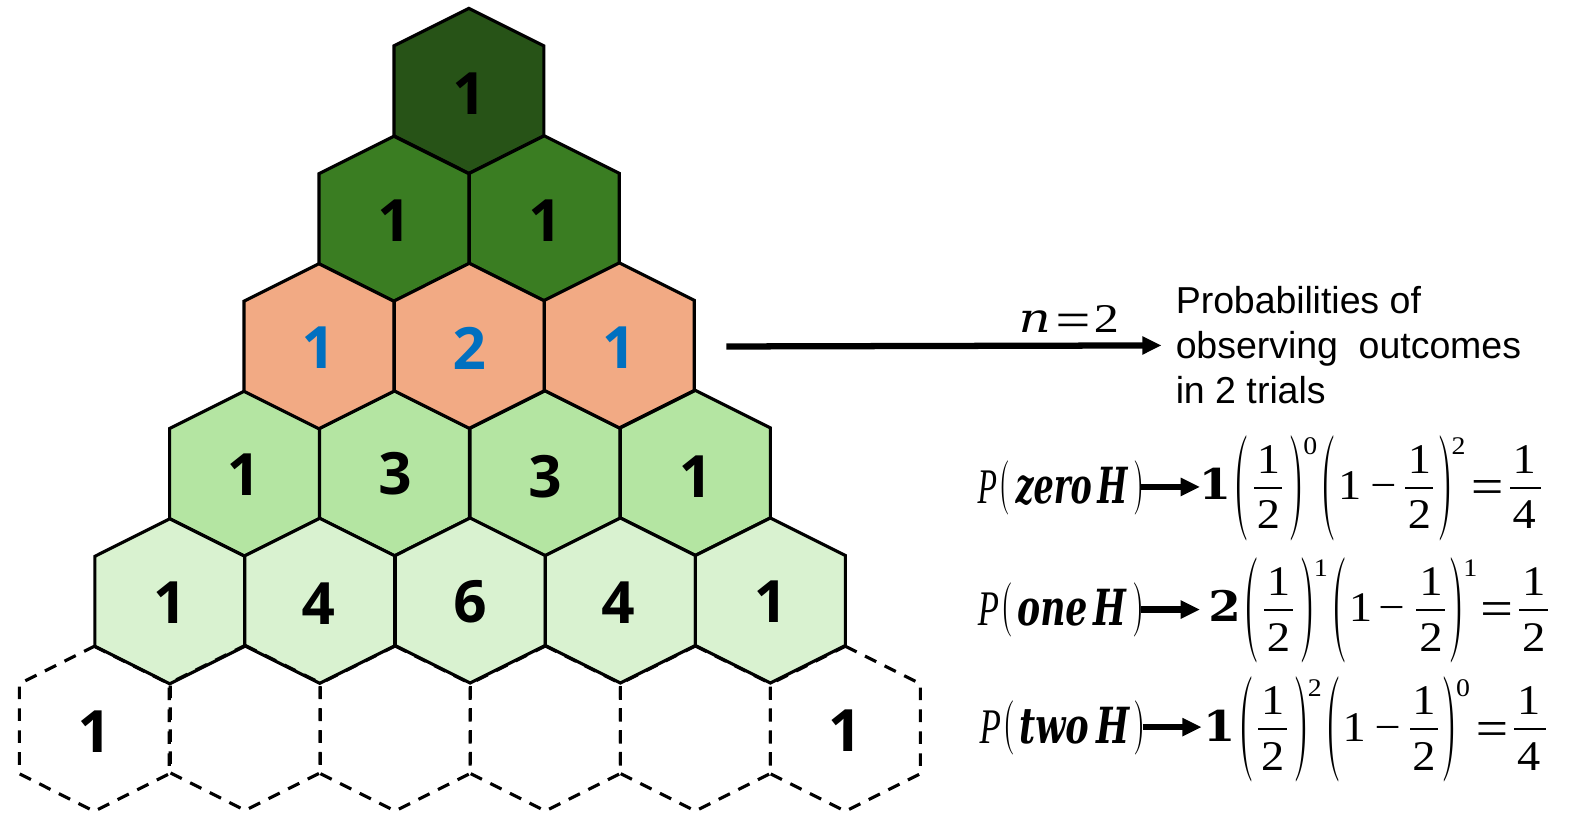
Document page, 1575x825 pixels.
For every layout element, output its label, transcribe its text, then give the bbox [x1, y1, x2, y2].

text_box 1 [587, 302, 651, 388]
text_box 4 [286, 558, 350, 644]
text_box 1 [212, 430, 275, 515]
text_box [168, 643, 321, 811]
text_box 1 [738, 556, 802, 642]
text_box 6 [438, 556, 502, 642]
text_box [392, 261, 544, 431]
text_box 1 [138, 558, 202, 643]
text_box [542, 261, 696, 430]
text_box 3 [513, 432, 577, 517]
text_box 1 [286, 302, 350, 388]
text_box 1 [62, 686, 126, 772]
text_box [168, 390, 318, 553]
text_box [317, 134, 468, 299]
text_box [93, 517, 244, 683]
text_box 1 [813, 685, 877, 771]
text_box [318, 393, 468, 553]
text_box 1 [663, 431, 727, 517]
text_box [392, 6, 546, 171]
text_box [768, 644, 922, 812]
text_box 1 [513, 175, 577, 260]
text_box 3 [363, 429, 427, 514]
text_box 1 [437, 48, 501, 134]
text_box [243, 516, 394, 682]
text_box 2 [437, 303, 501, 389]
text_box [468, 393, 618, 553]
text_box [543, 516, 694, 683]
text_box [693, 516, 847, 683]
text_box [468, 644, 620, 812]
text_box [618, 388, 772, 553]
text_box [618, 644, 770, 812]
text_box [393, 516, 544, 683]
text_box [242, 261, 394, 431]
text_box [467, 134, 621, 298]
text_box [318, 644, 470, 812]
text_box [17, 644, 170, 812]
text_box 4 [586, 557, 650, 642]
text_box 1 [362, 175, 426, 260]
